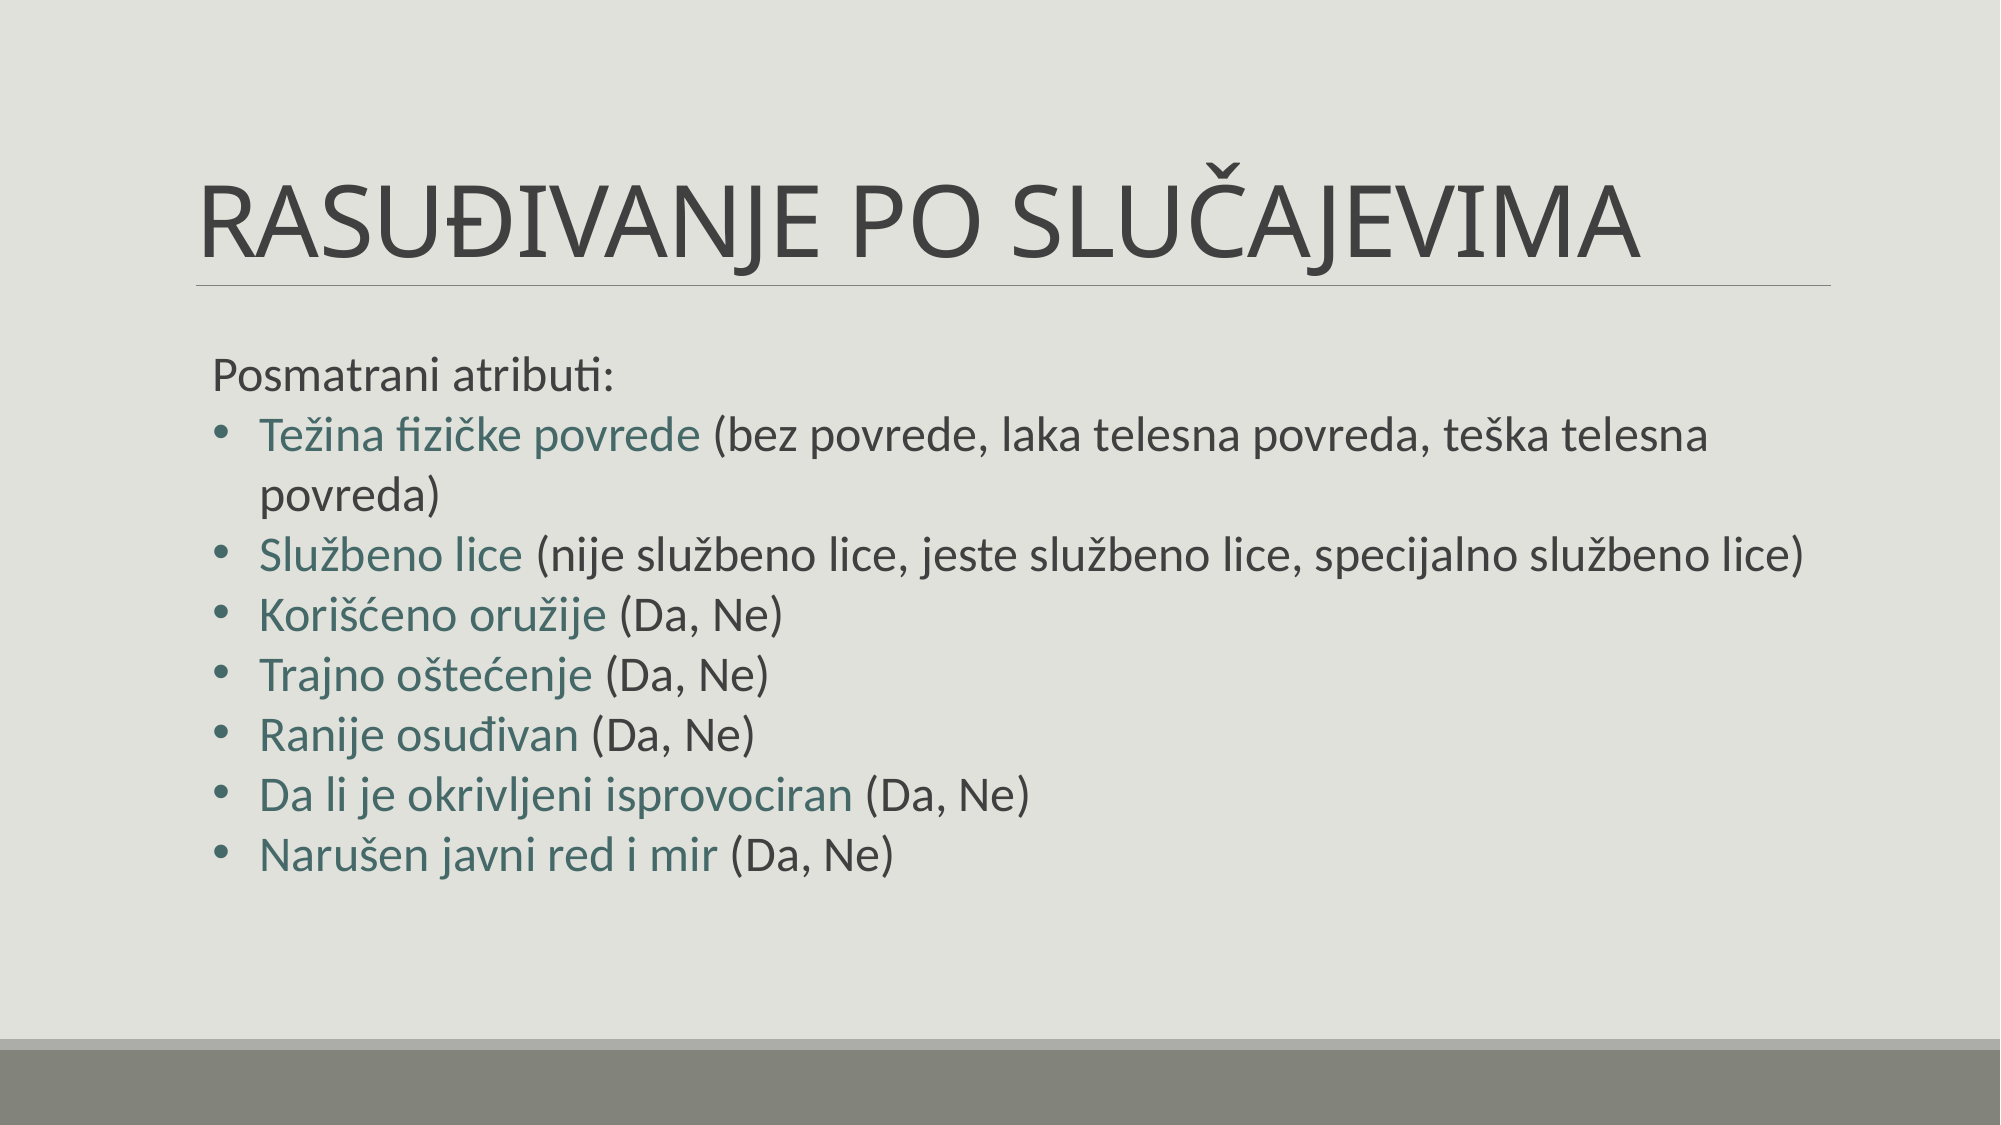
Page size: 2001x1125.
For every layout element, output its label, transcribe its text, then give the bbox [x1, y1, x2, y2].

text_box Posmatrani atributi: Težina fizičke povrede (bez povrede, laka telesna povreda, teška telesna povreda) Službeno lice (nije službeno lice, jeste službeno lice, specijalno službeno lice) Korišćeno oružije (Da, Ne) Trajno oštećenje (Da, Ne) Ranije osuđivan (Da, Ne) Da li je okrivljeni isprovociran (Da, Ne) Narušen javni red i mir (Da, Ne) [197, 333, 1909, 889]
title RASUĐIVANJE PO SLUČAJEVIMA [180, 47, 1830, 285]
